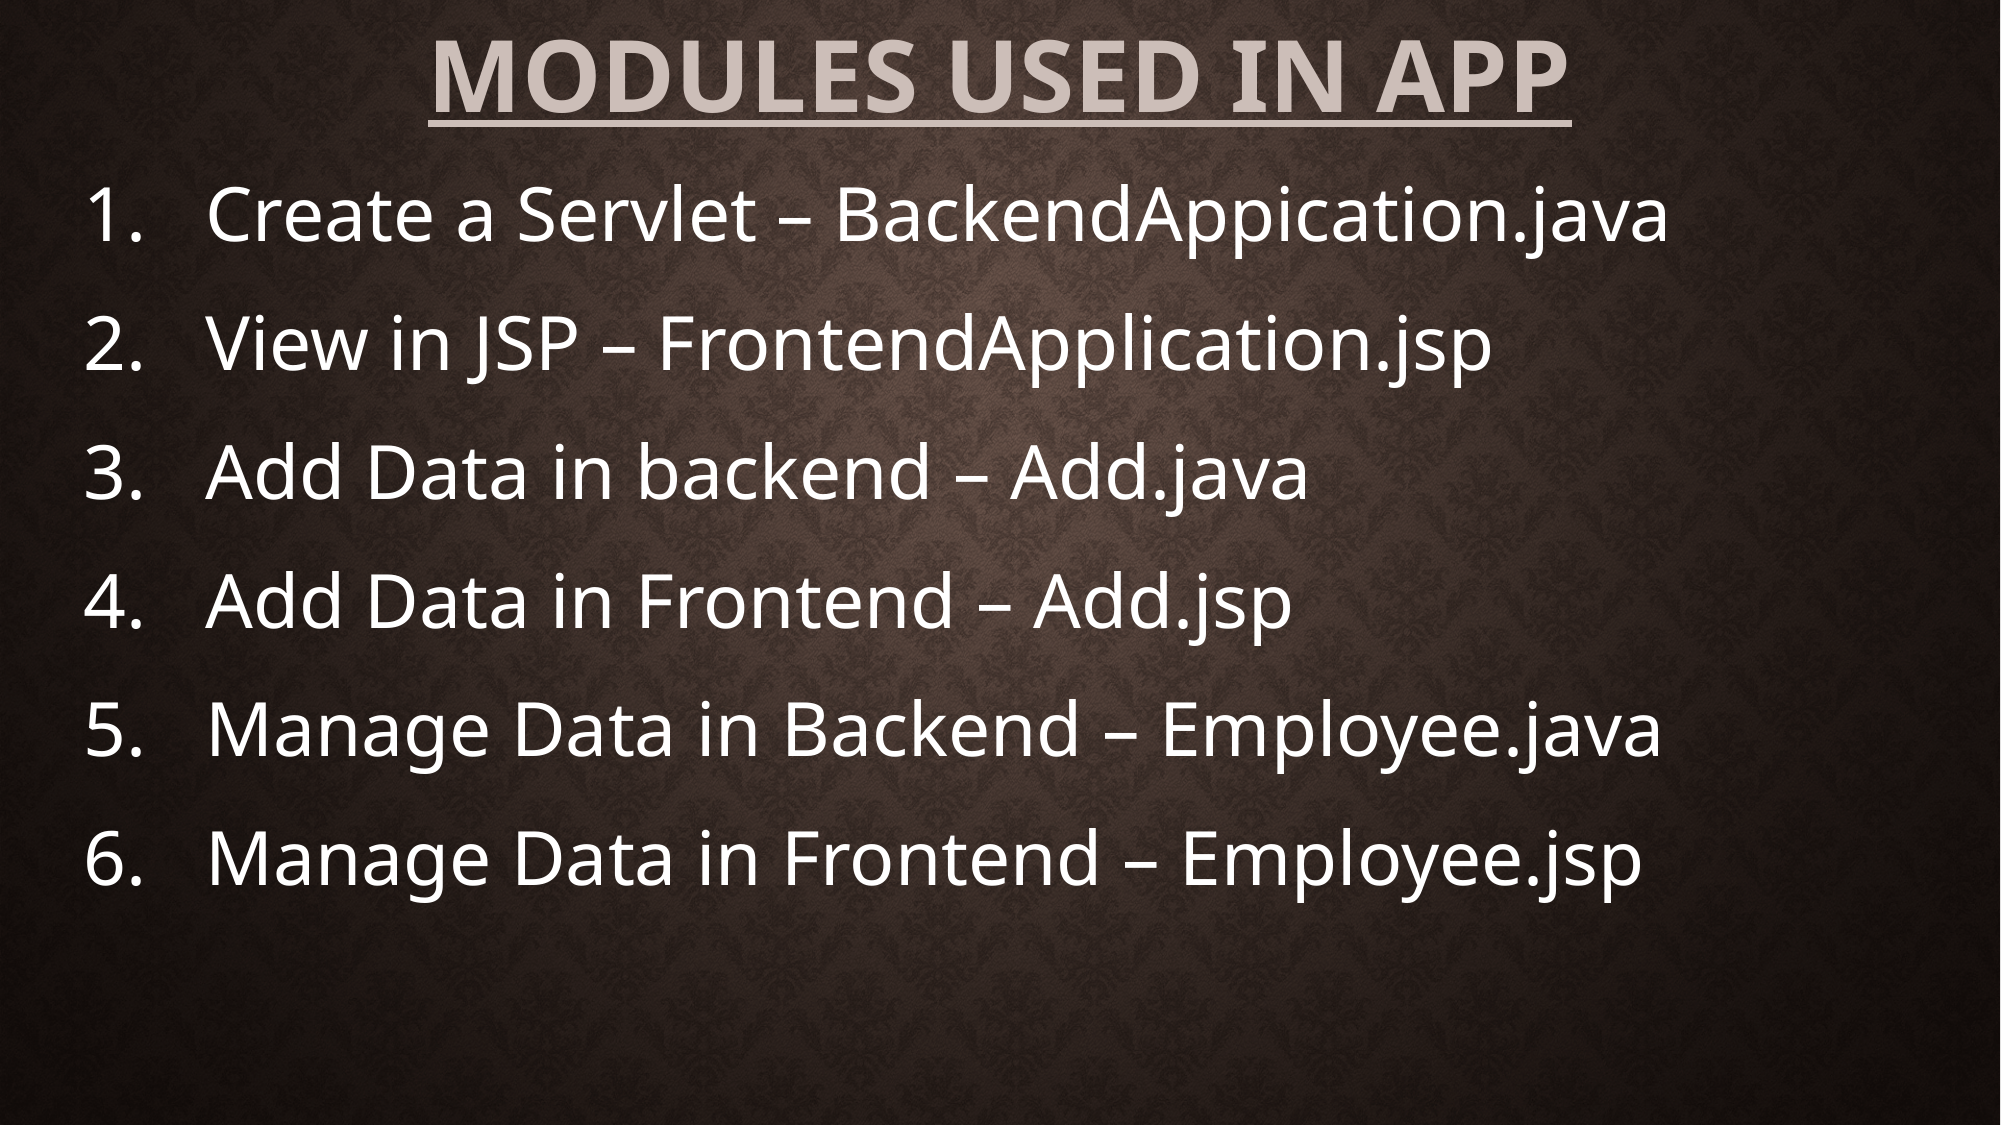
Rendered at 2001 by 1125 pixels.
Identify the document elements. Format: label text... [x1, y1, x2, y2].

title Modules used in app [261, 13, 1739, 141]
subtitle Create a Servlet – BackendAppication.java View in JSP – FrontendApplication.jsp Add Data in backend – Add.java Add Data in Frontend – Add.jsp Manage Data in Backend – Employee.java Manage Data in Frontend – Employee.jsp [68, 141, 1932, 1055]
